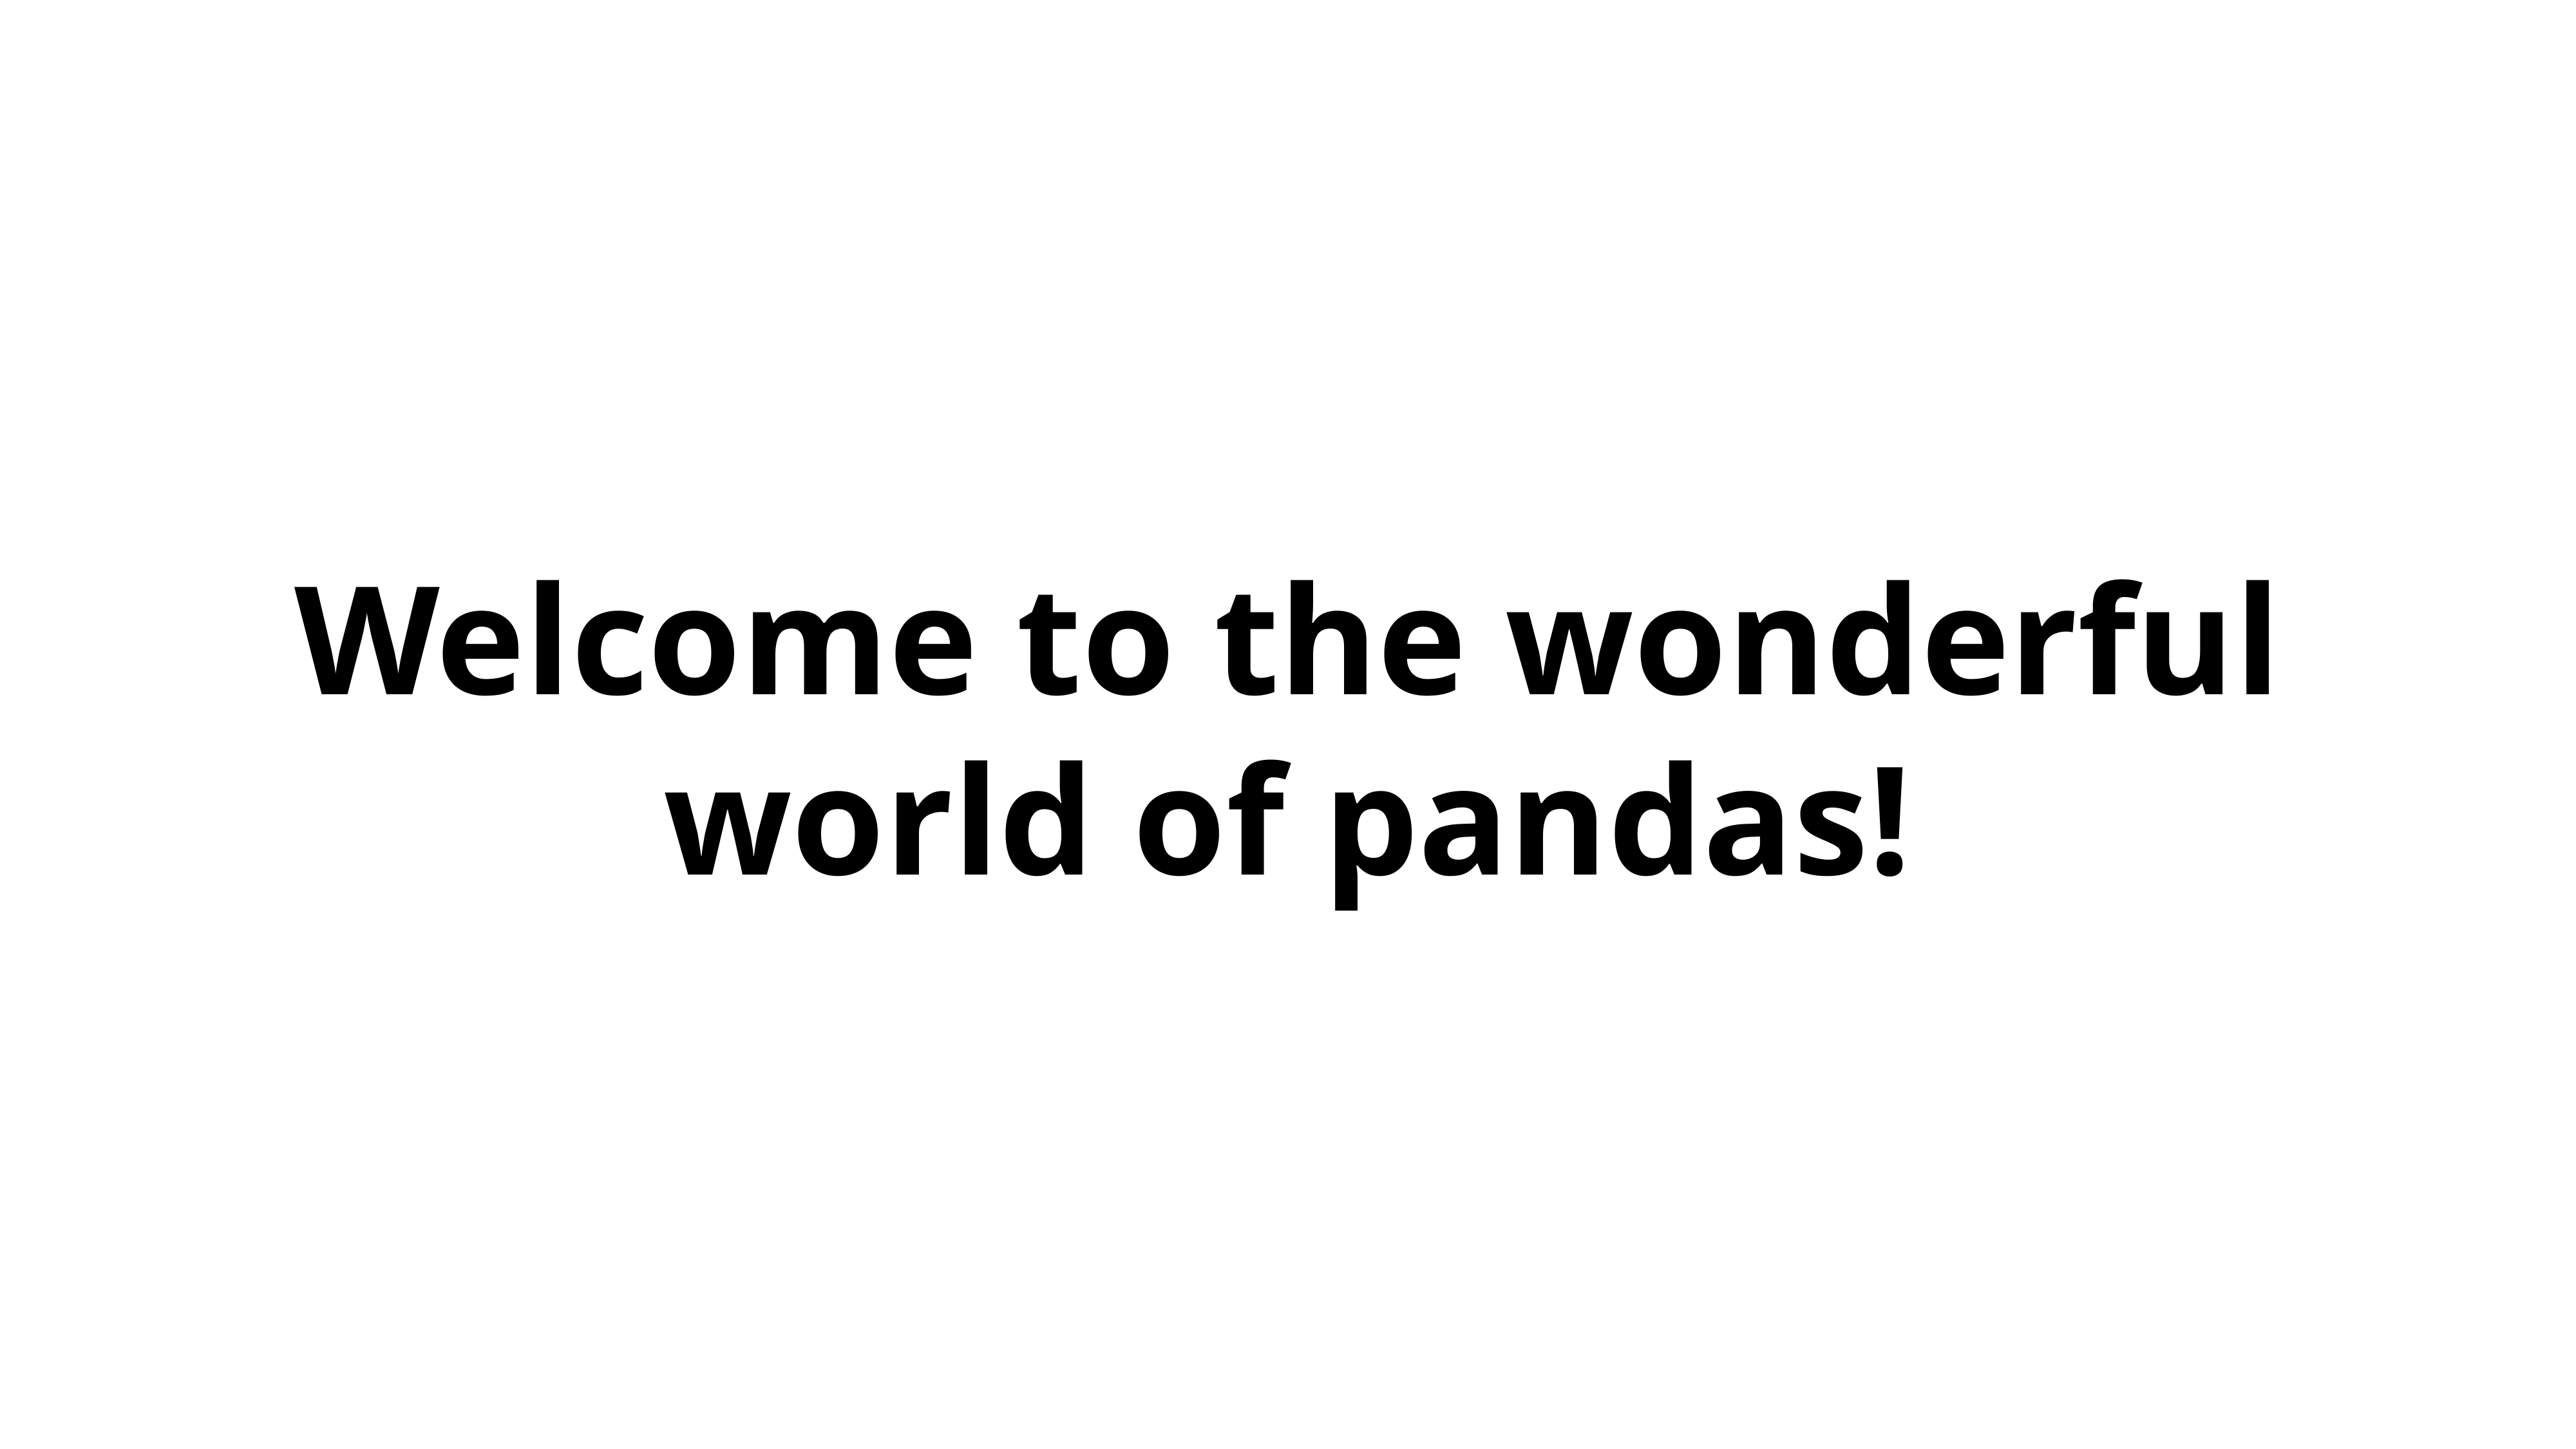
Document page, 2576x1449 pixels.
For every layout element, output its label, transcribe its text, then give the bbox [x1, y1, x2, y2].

title Welcome to the wonderful world of pandas! [187, 478, 2389, 971]
